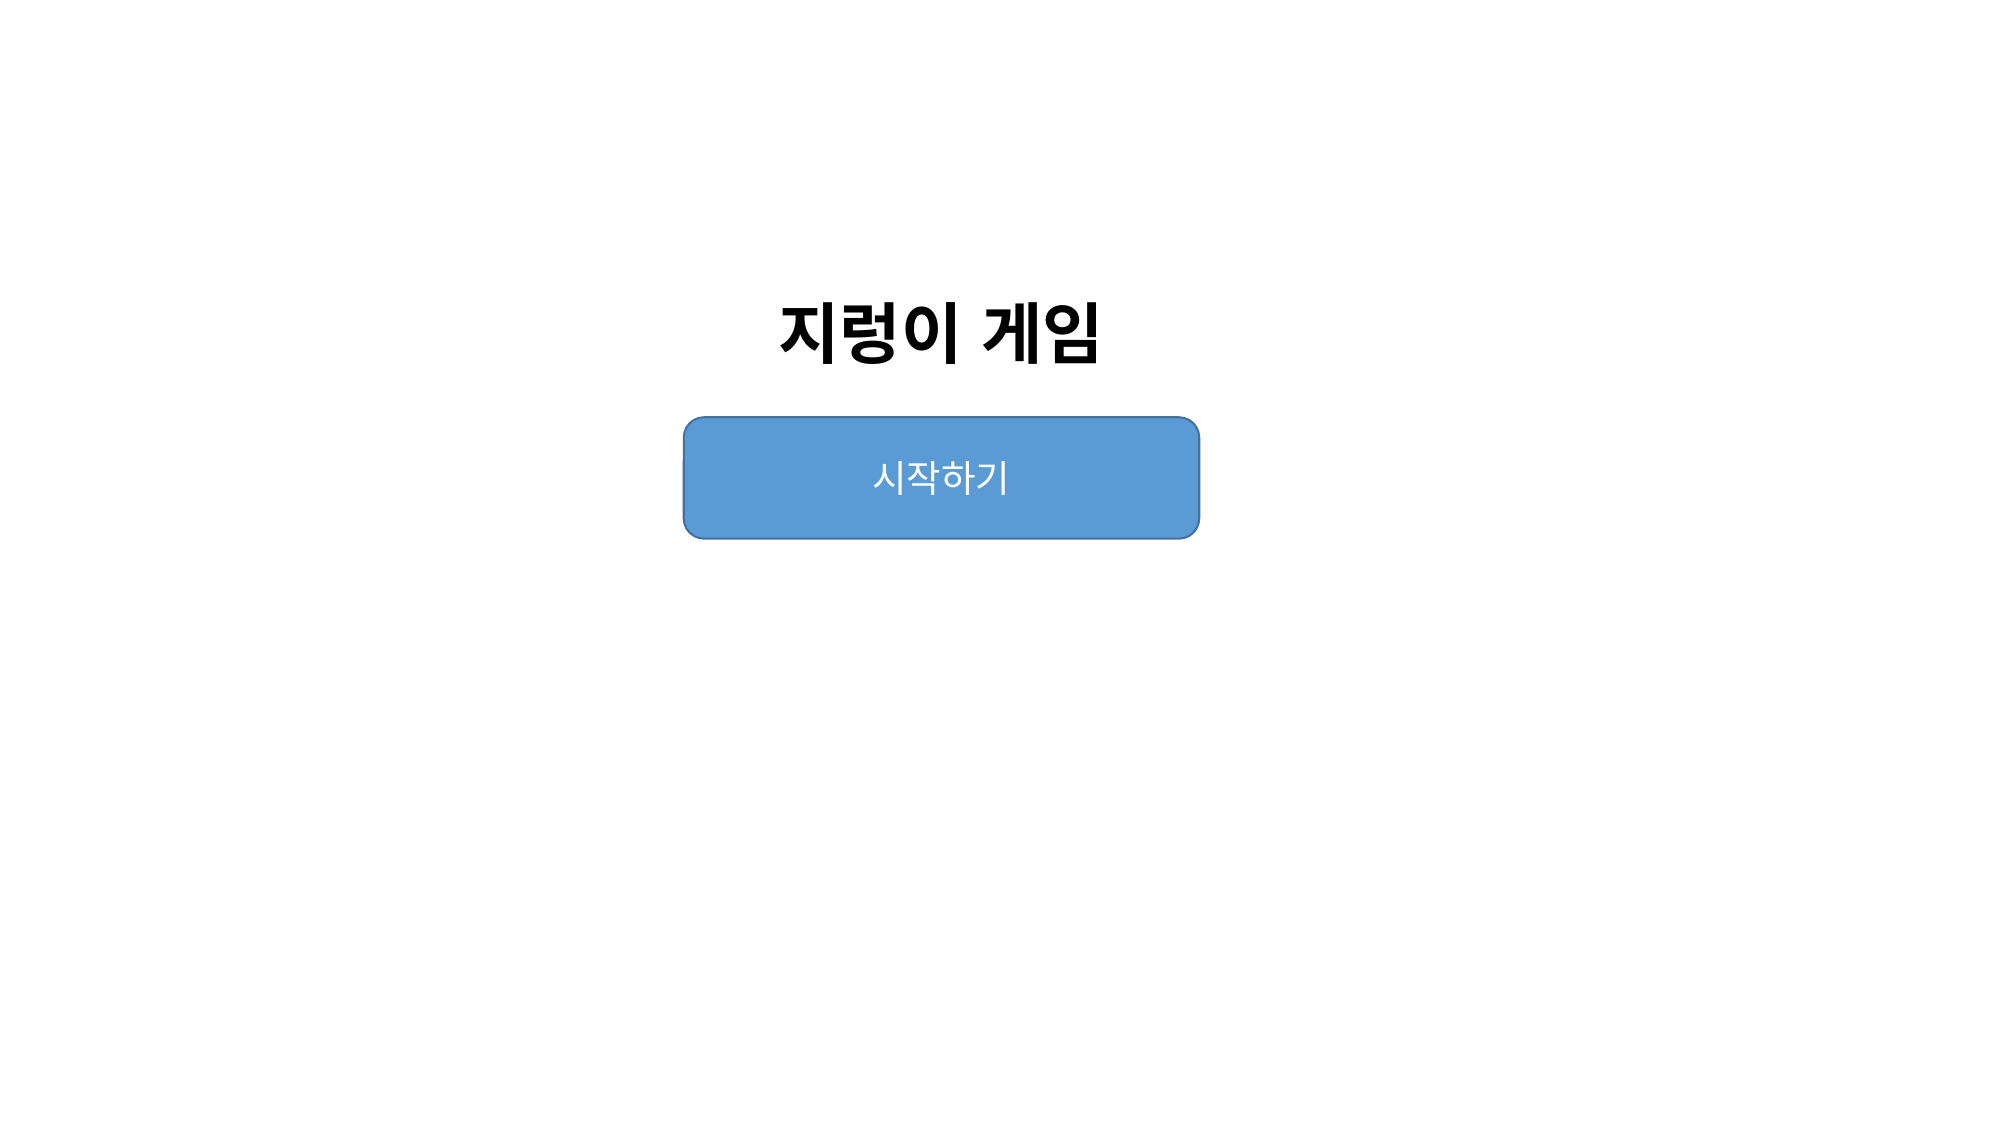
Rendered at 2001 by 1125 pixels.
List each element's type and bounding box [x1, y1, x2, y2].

text_box [586, 284, 1297, 539]
